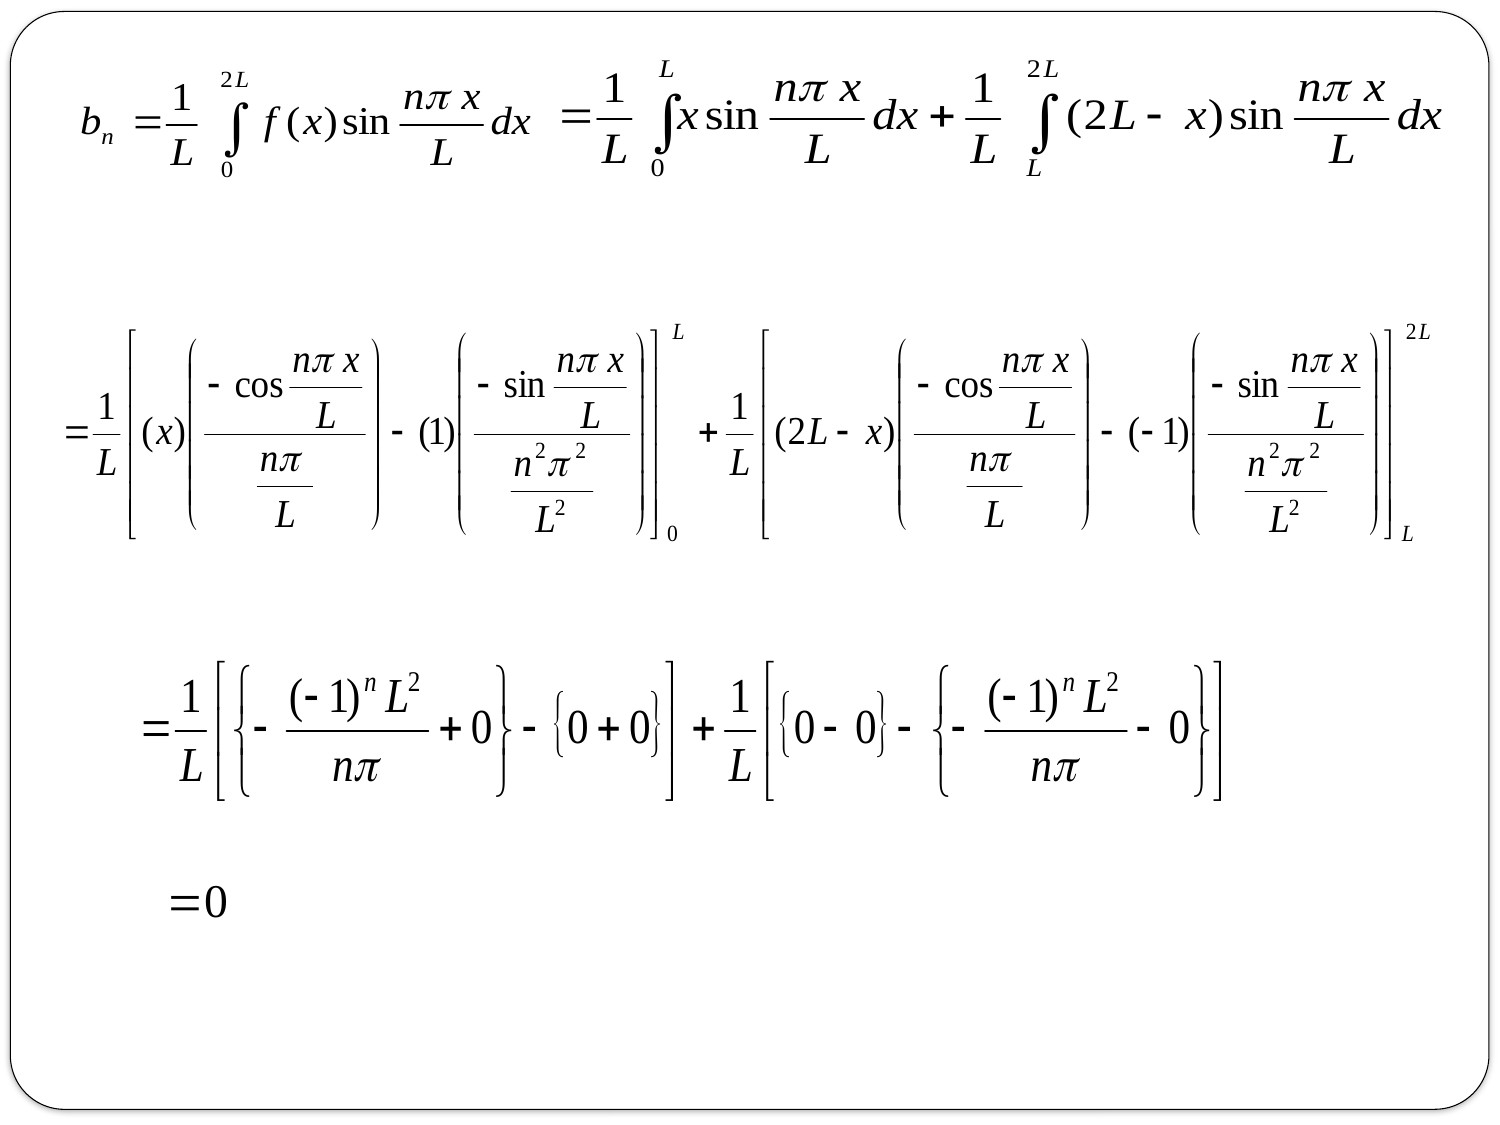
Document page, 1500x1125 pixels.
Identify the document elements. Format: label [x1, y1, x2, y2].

text_box [49, 312, 1438, 551]
text_box [549, 49, 1451, 188]
text_box [149, 874, 238, 938]
text_box [74, 62, 538, 188]
text_box [124, 649, 1238, 813]
